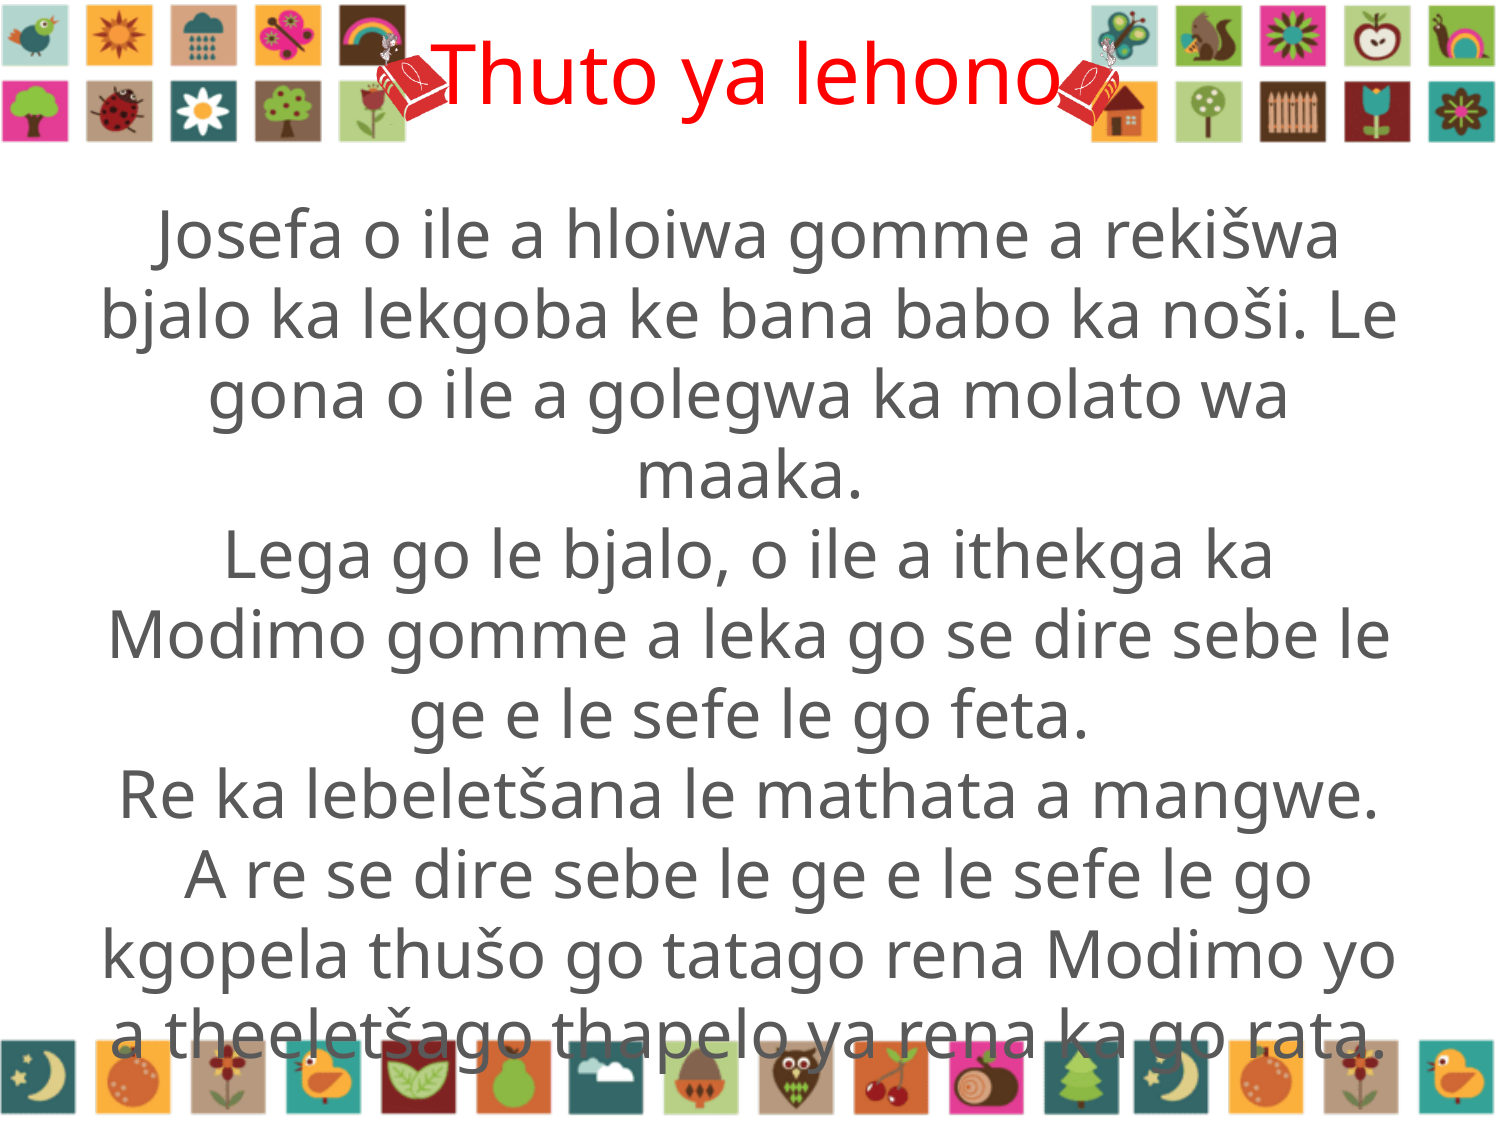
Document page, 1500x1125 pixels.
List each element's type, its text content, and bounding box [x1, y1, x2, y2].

picture [0, 3, 474, 150]
text_box Josefa o ile a hloiwa gomme a rekišwa bjalo ka lekgoba ke bana babo ka noši. Le gona o ile a golegwa ka molato wa maaka. Lega go le bjalo, o ile a ithekga ka Modimo gomme a leka go se dire sebe le ge e le sefe le go feta. Re ka lebeletšana le mathata a mangwe. A re se dire sebe le ge e le sefe le go kgopela thušo go tatago rena Modimo yo a theeletšago thapelo ya rena ka go rata. [76, 184, 1424, 1027]
text_box Thuto ya lehono [425, 13, 1078, 129]
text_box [0, 1028, 1500, 1118]
picture [1034, 3, 1500, 150]
